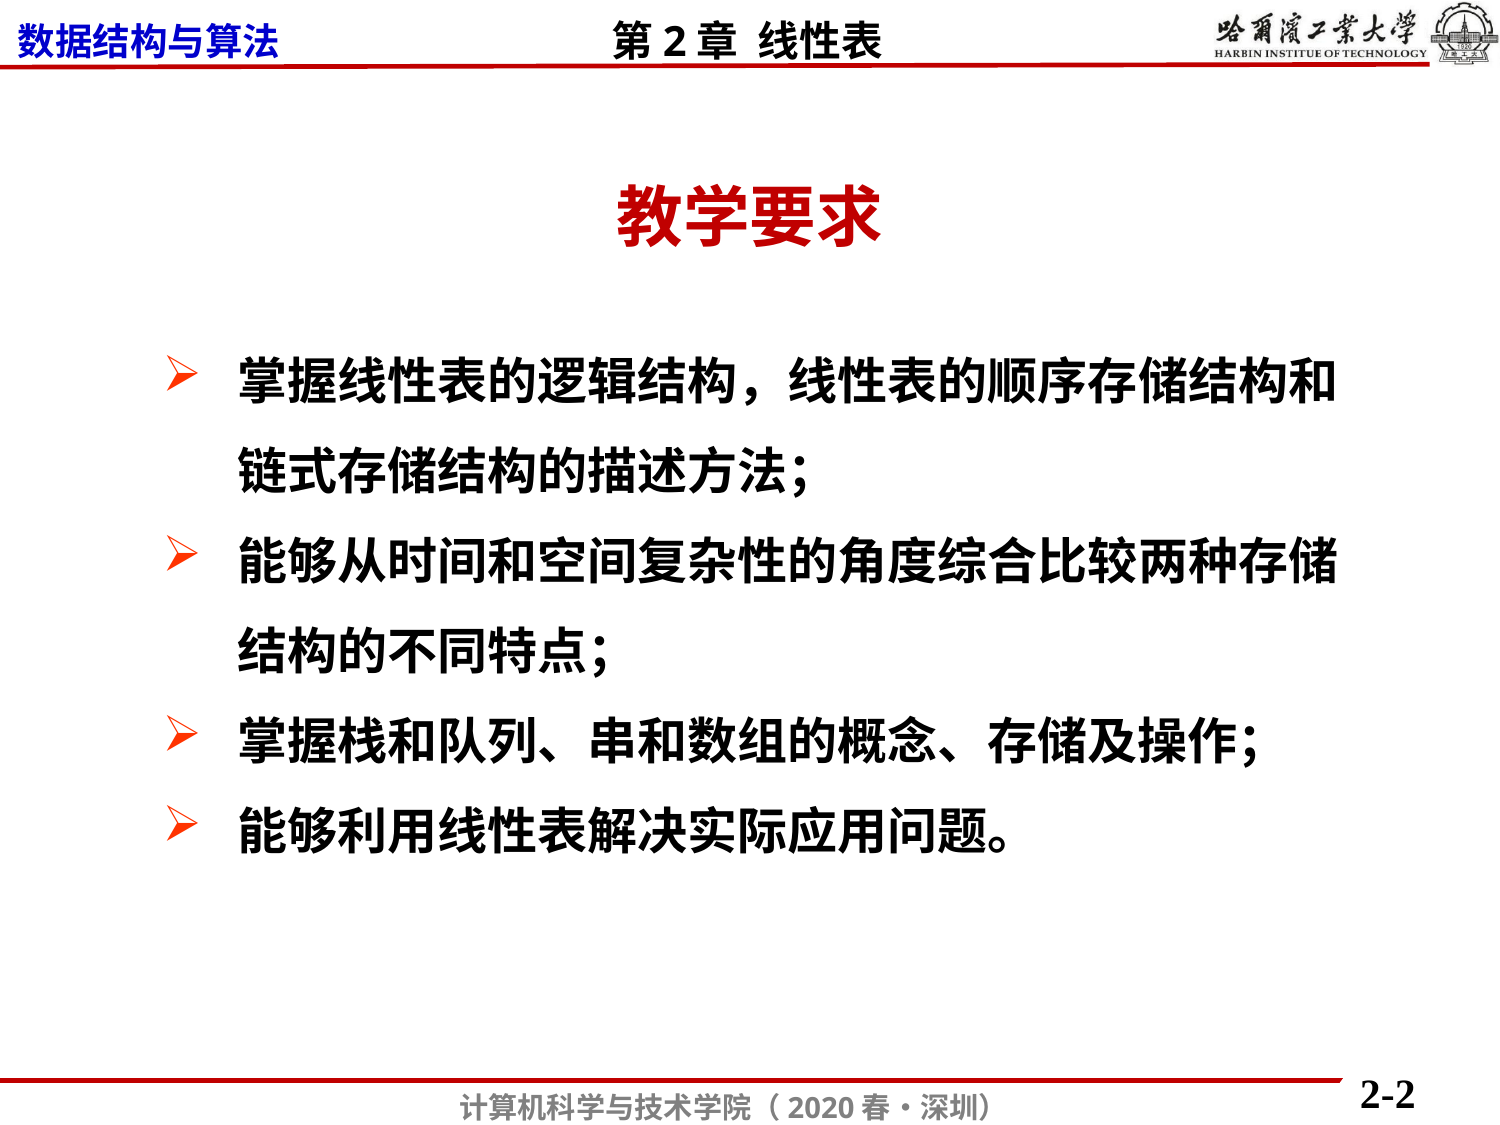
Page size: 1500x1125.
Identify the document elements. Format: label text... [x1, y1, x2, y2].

text_box 教学要求 [601, 167, 899, 263]
picture [1212, 1, 1500, 68]
text_box 掌握线性表的逻辑结构，线性表的顺序存储结构和链式存储结构的描述方法； 能够从时间和空间复杂性的角度综合比较两种存储结构的不同特点； 掌握栈和队列、串和数组的概念、存储及操作； 能够利用线性表解决实际应用问题。 [147, 312, 1353, 868]
